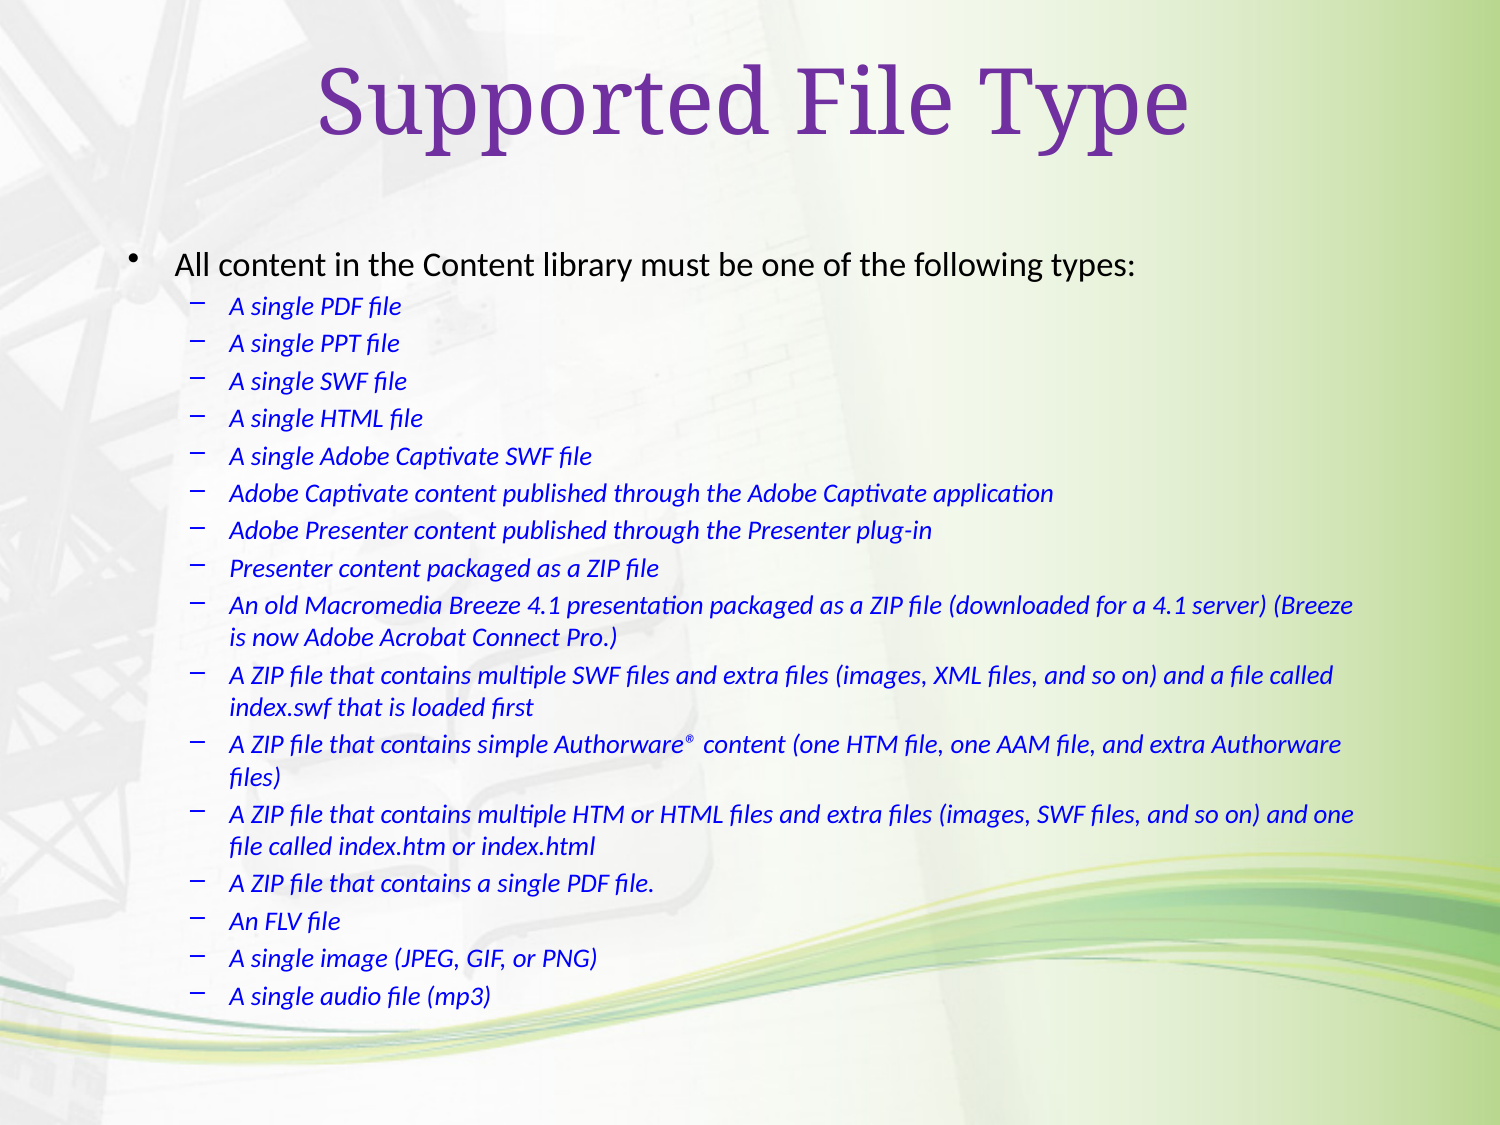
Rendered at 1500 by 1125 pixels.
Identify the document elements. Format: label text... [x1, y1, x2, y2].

title Supported File Type [116, 34, 1393, 162]
list All content in the Content library must be one of the following types: A single PDF file A single PPT file A single SWF file A single HTML file A single Adobe Captivate SWF file Adobe Captivate content published through the Adobe Captivate application Adobe Presenter content published through the Presenter plug-in Presenter content packaged as a ZIP file An old Macromedia Breeze 4.1 presentation packaged as a ZIP file (downloaded for a 4.1 server) (Breeze is now Adobe Acrobat Connect Pro.) A ZIP file that contains multiple SWF files and extra files (images, XML files, and so on) and a file called index.swf that is loaded first A ZIP file that contains simple Authorware® content (one HTM file, one AAM file, and extra Authorware files) A ZIP file that contains multiple HTM or HTML files and extra files (images, SWF files, and so on) and one file called index.htm or index.html A ZIP file that contains a single PDF file. An FLV file A single image (JPEG, GIF, or PNG) A single audio file (mp3) [112, 234, 1388, 1020]
picture [0, 0, 1500, 1125]
